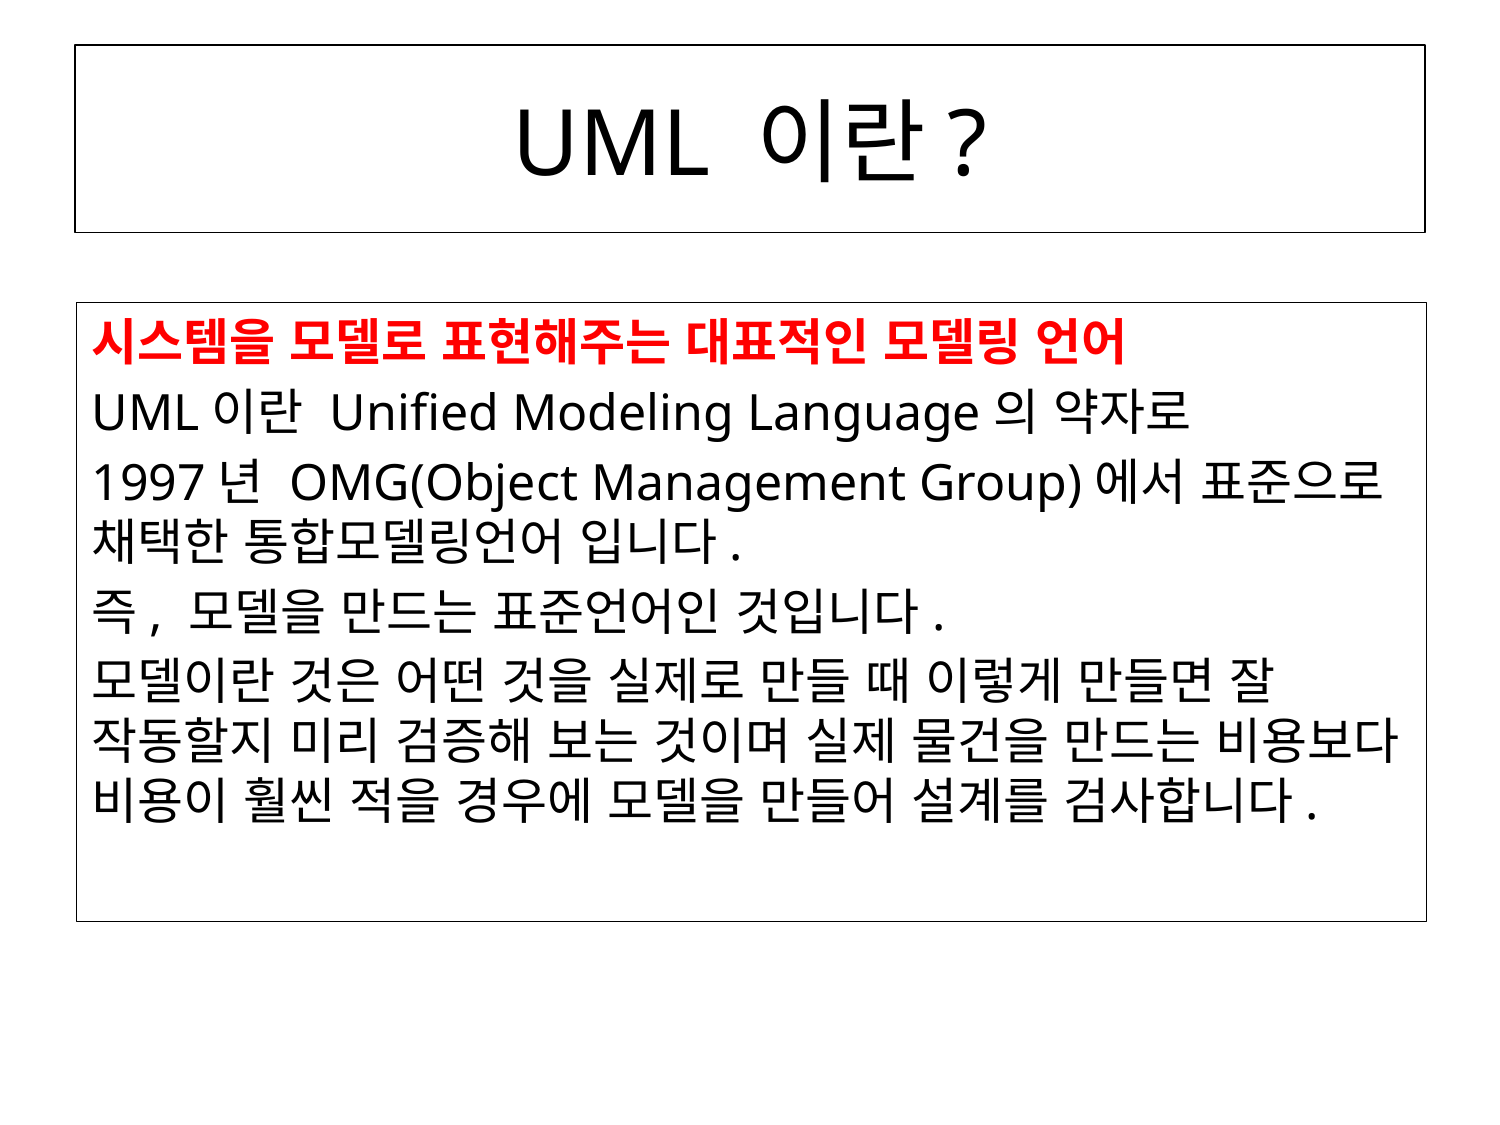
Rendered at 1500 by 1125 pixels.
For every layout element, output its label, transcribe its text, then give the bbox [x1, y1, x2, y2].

list 시스템을 모델로 표현해주는 대표적인 모델링 언어 UML이란 Unified Modeling Language의 약자로 1997년 OMG(Object Management Group)에서 표준으로 채택한 통합모델링언어 입니다. 즉, 모델을 만드는 표준언어인 것입니다. 모델이란 것은 어떤 것을 실제로 만들 때 이렇게 만들면 잘 작동할지 미리 검증해 보는 것이며 실제 물건을 만드는 비용보다 비용이 훨씬 적을 경우에 모델을 만들어 설계를 검사합니다. [76, 302, 1427, 922]
title UML 이란? [75, 45, 1425, 233]
